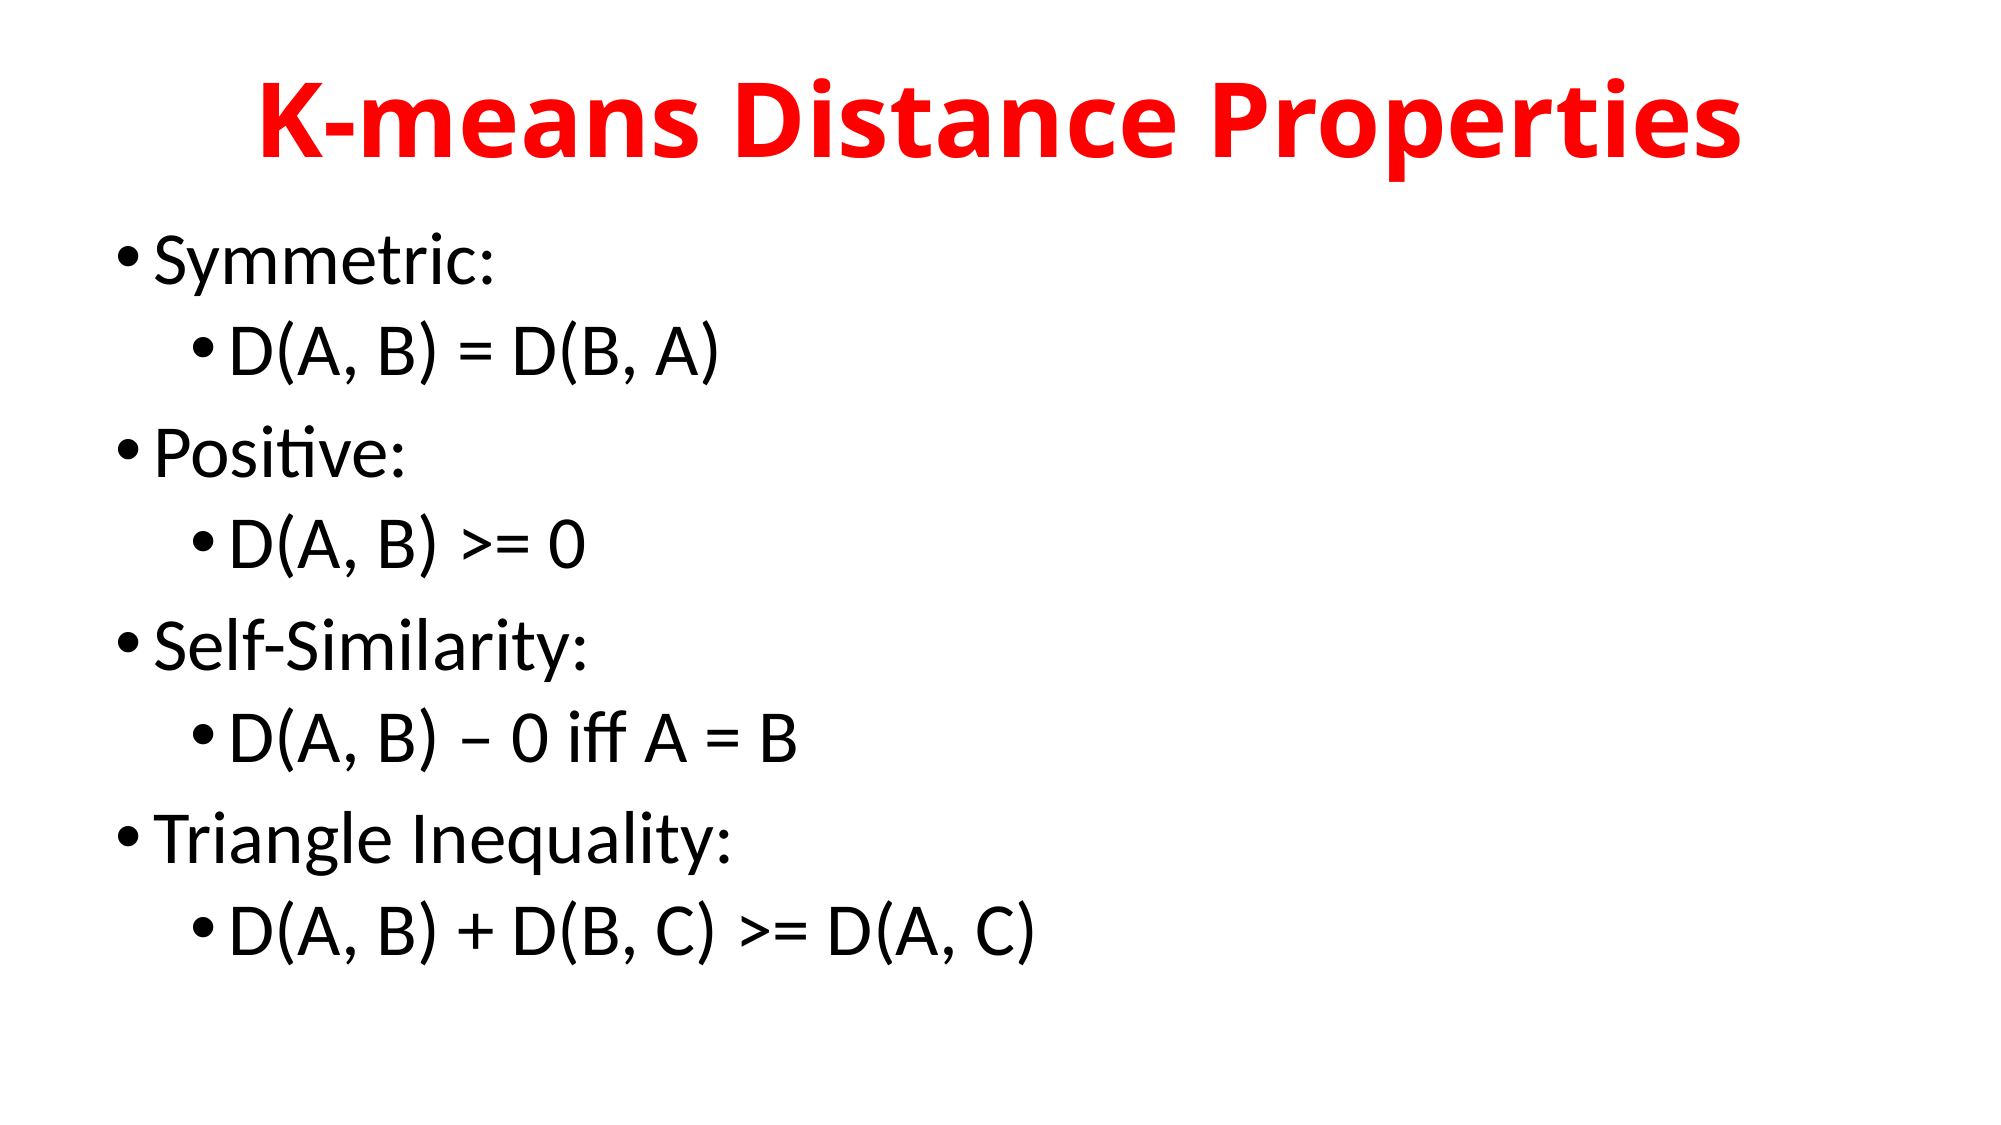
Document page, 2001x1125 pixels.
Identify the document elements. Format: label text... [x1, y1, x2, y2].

title K-means Distance Properties [137, 59, 1863, 189]
list Symmetric: D(A, B) = D(B, A) Positive: D(A, B) >= 0 Self-Similarity: D(A, B) – 0 iff A = B Triangle Inequality: D(A, B) + D(B, C) >= D(A, C) [100, 212, 1891, 1100]
